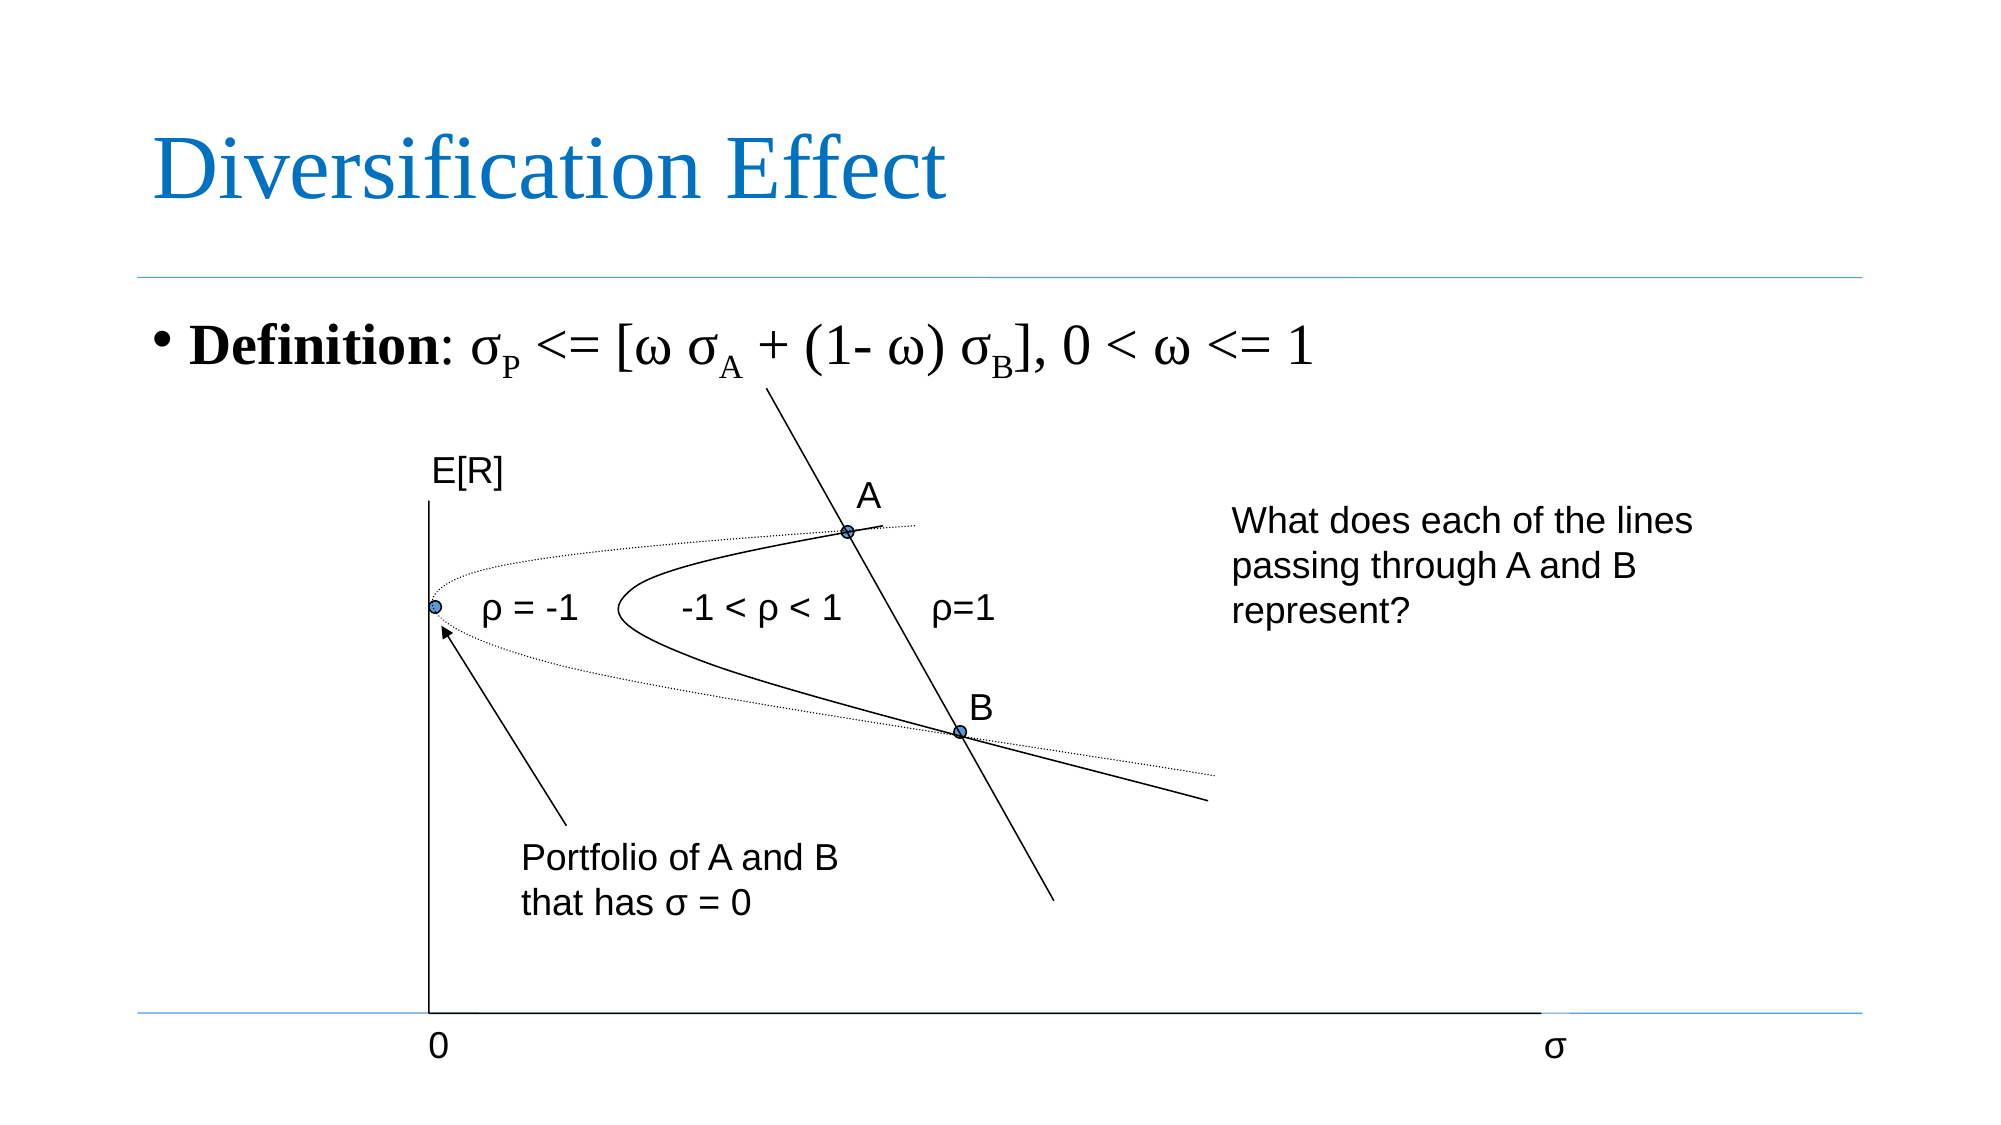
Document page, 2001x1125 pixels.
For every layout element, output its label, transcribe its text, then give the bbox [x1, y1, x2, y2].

text_box [432, 529, 952, 735]
text_box σ [1528, 1013, 1582, 1073]
text_box [441, 625, 567, 826]
text_box A [841, 463, 897, 523]
title Diversification Effect [137, 59, 1863, 278]
text_box What does each of the lines passing through A and B represent? [1216, 488, 1709, 638]
text_box ρ=1 [975, 575, 1011, 605]
text_box [618, 525, 1209, 801]
list Definition: σP <= [ω σA + (1- ω) σB], 0 < ω <= 1 [137, 299, 1863, 1014]
text_box E[R] [416, 438, 520, 498]
text_box [428, 601, 436, 614]
text_box [841, 525, 854, 530]
text_box Portfolio of A and B that has σ = 0 [506, 825, 855, 931]
text_box [886, 525, 1215, 776]
text_box 0 [413, 1013, 465, 1074]
